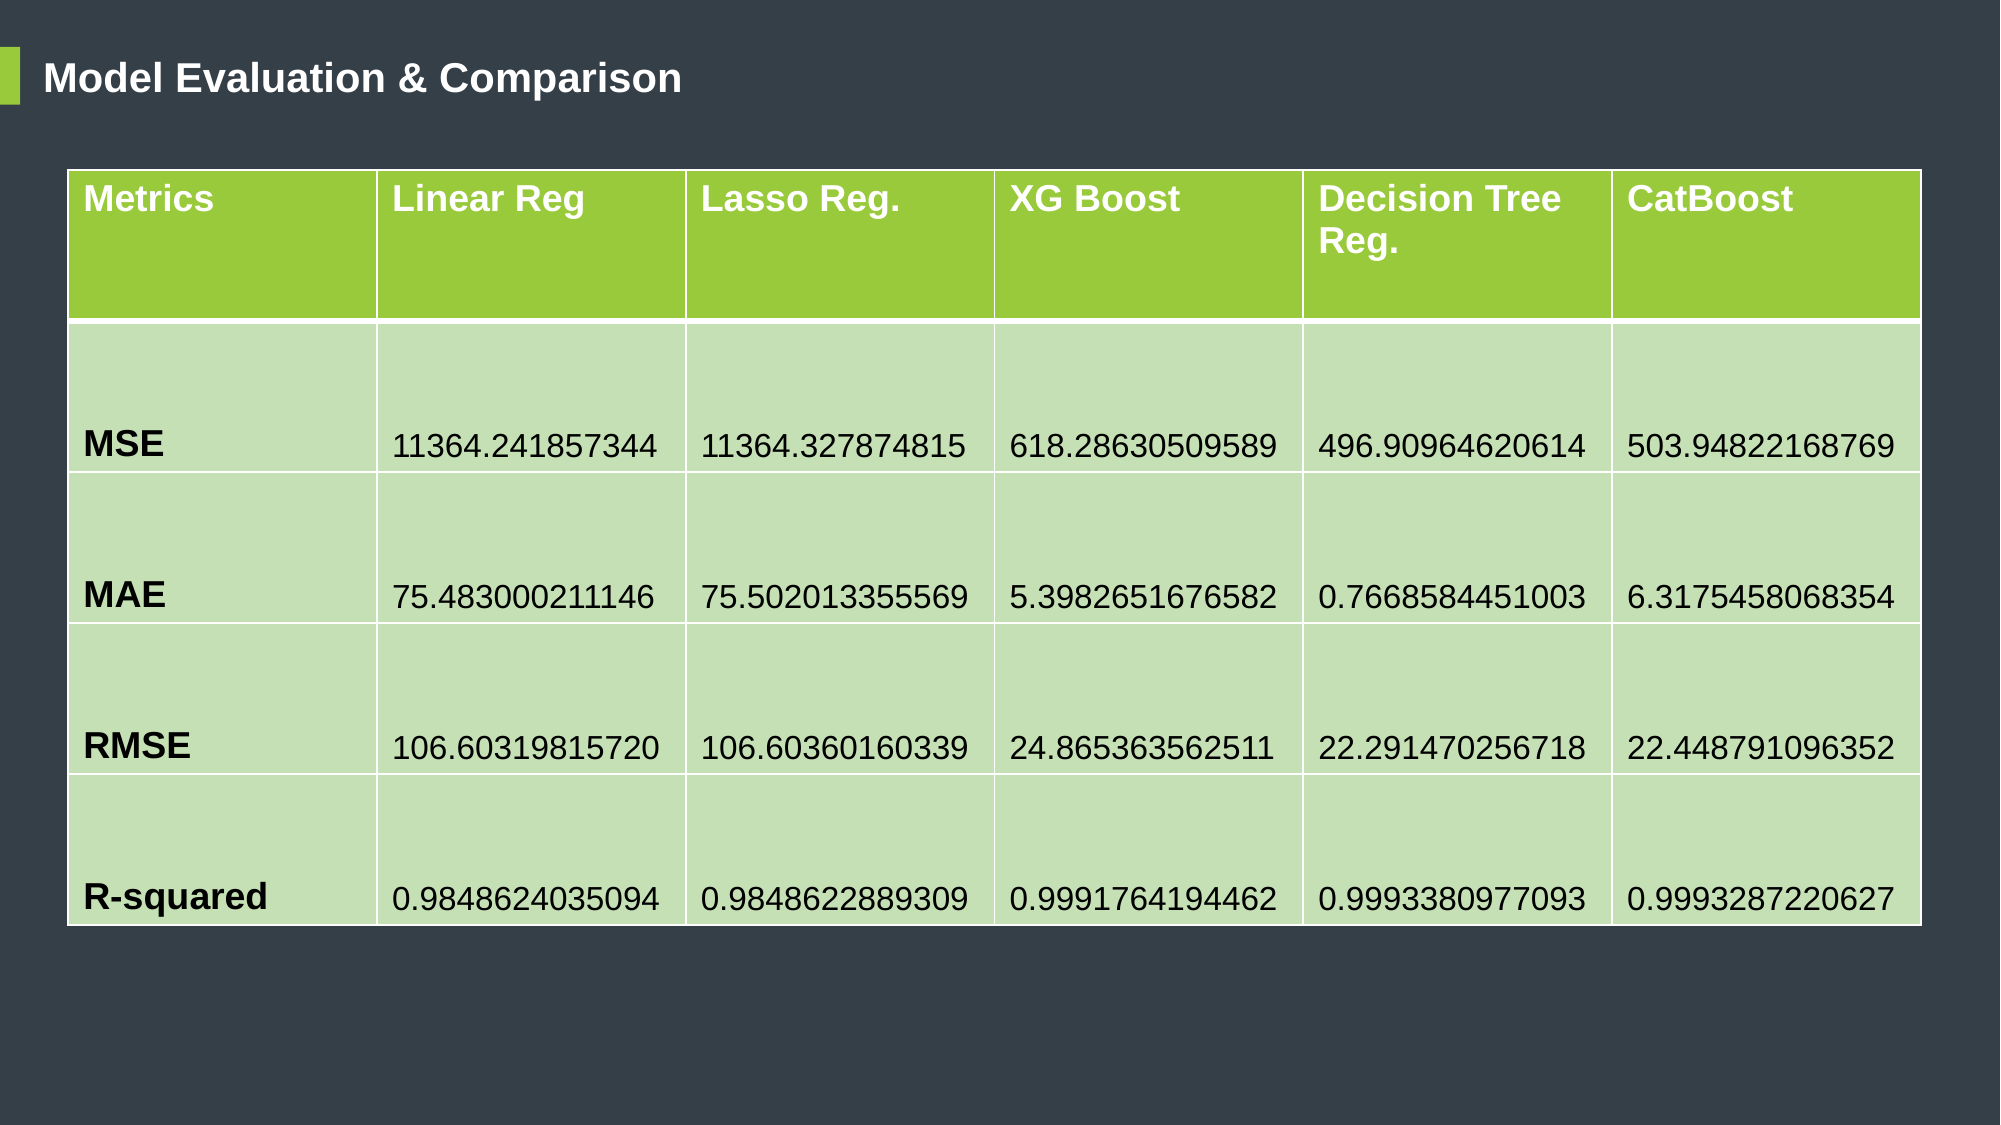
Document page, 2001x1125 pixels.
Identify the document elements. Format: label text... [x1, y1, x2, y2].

table_cell 618.28630509589 [995, 324, 1302, 471]
table_cell 75.502013355569 [687, 473, 994, 622]
table_cell 5.3982651676582 [995, 473, 1302, 622]
table_header Linear Reg [378, 171, 685, 318]
table_cell 11364.241857344 [378, 324, 685, 471]
table_cell 24.865363562511 [995, 624, 1302, 773]
table_cell 503.94822168769 [1613, 324, 1920, 471]
table_header Decision Tree Reg. [1304, 171, 1611, 318]
table_cell 0.9848622889309 [687, 775, 994, 924]
text_box Model Evaluation & Comparison [28, 43, 1000, 109]
table_cell 75.483000211146 [378, 473, 685, 622]
table_header Metrics [69, 171, 376, 318]
table_cell R-squared [69, 775, 376, 924]
table_cell 0.9848624035094 [378, 775, 685, 924]
table_header Lasso Reg. [687, 171, 994, 318]
table_cell 106.60319815720 [378, 624, 685, 773]
table_cell 0.7668584451003 [1304, 473, 1611, 622]
table_cell 0.9993287220627 [1613, 775, 1920, 924]
table_cell 0.9993380977093 [1304, 775, 1611, 924]
table_cell 11364.327874815 [687, 324, 994, 471]
table_cell 0.9991764194462 [995, 775, 1302, 924]
text_box [0, 46, 21, 106]
table_cell 496.90964620614 [1304, 324, 1611, 471]
table_cell MAE [69, 473, 376, 622]
table_header CatBoost [1613, 171, 1920, 318]
table_cell 6.3175458068354 [1613, 473, 1920, 622]
table_cell 22.448791096352 [1613, 624, 1920, 773]
table_cell MSE [69, 324, 376, 471]
table_cell RMSE [69, 624, 376, 773]
table_header XG Boost [995, 171, 1302, 318]
table_cell 22.291470256718 [1304, 624, 1611, 773]
table_cell 106.60360160339 [687, 624, 994, 773]
